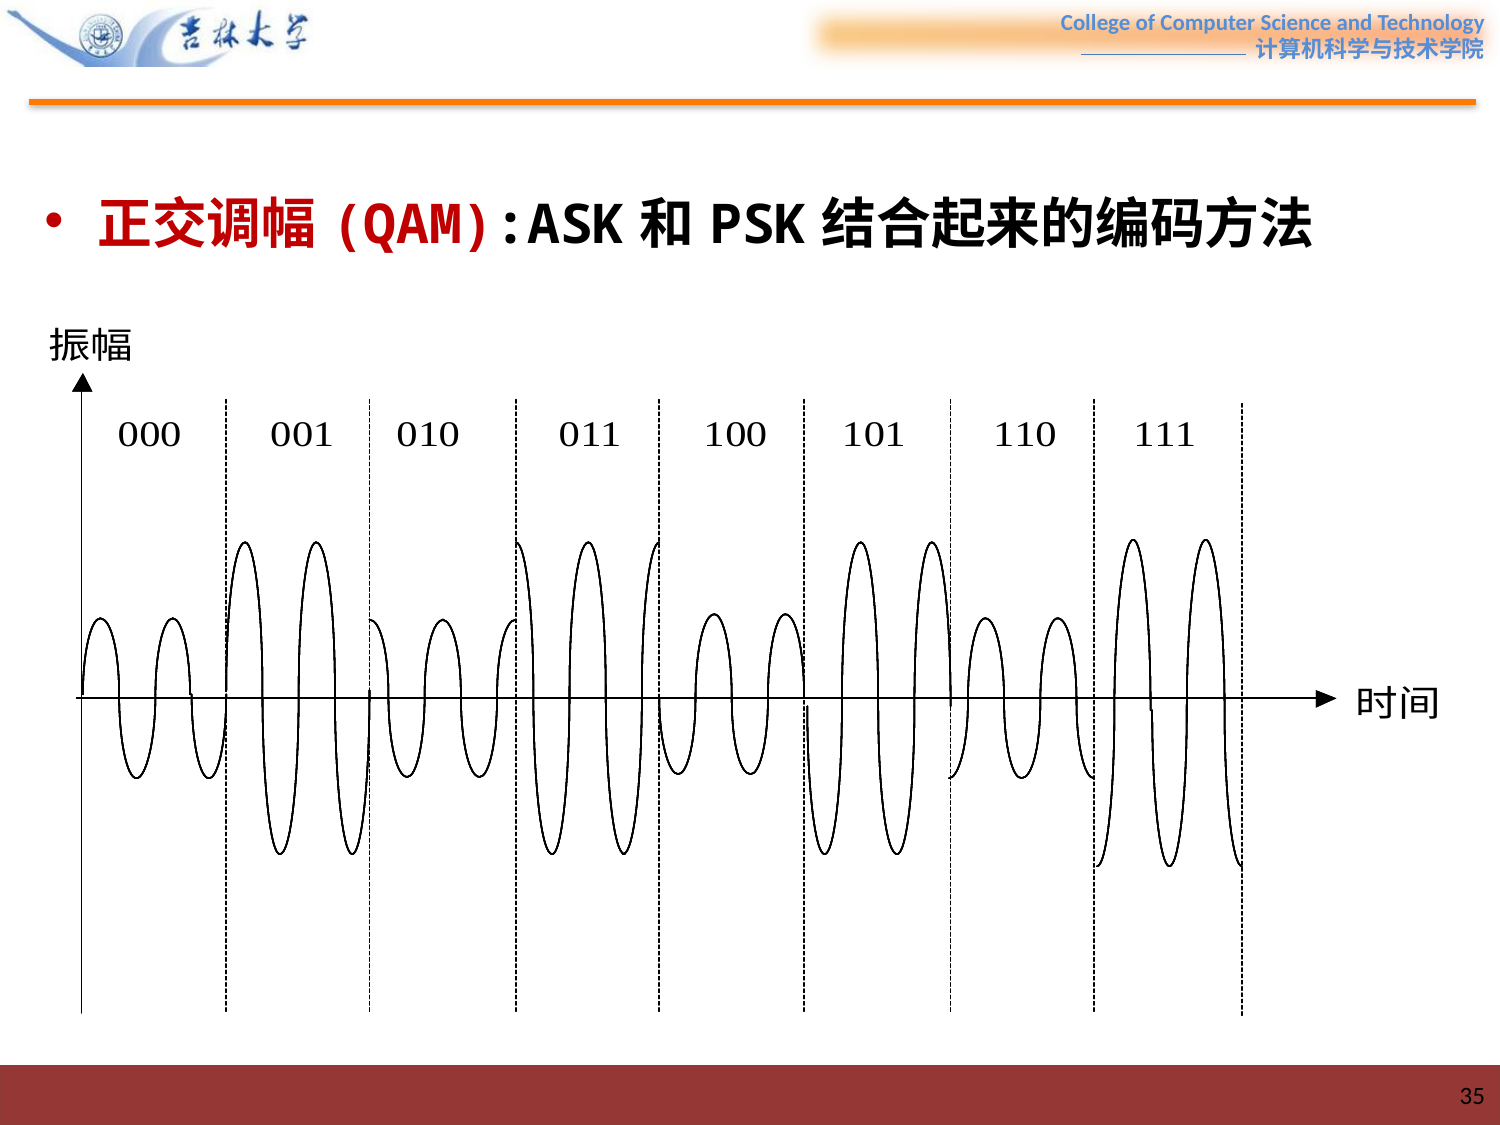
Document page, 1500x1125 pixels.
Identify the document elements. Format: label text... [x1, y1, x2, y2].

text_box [799, 0, 1500, 71]
picture [0, 0, 314, 68]
text_box 35 [1149, 1065, 1500, 1125]
footer [0, 1063, 1500, 1125]
picture [29, 314, 1471, 1024]
list 正交调幅(QAM):ASK和PSK结合起来的编码方法 [29, 172, 1471, 268]
